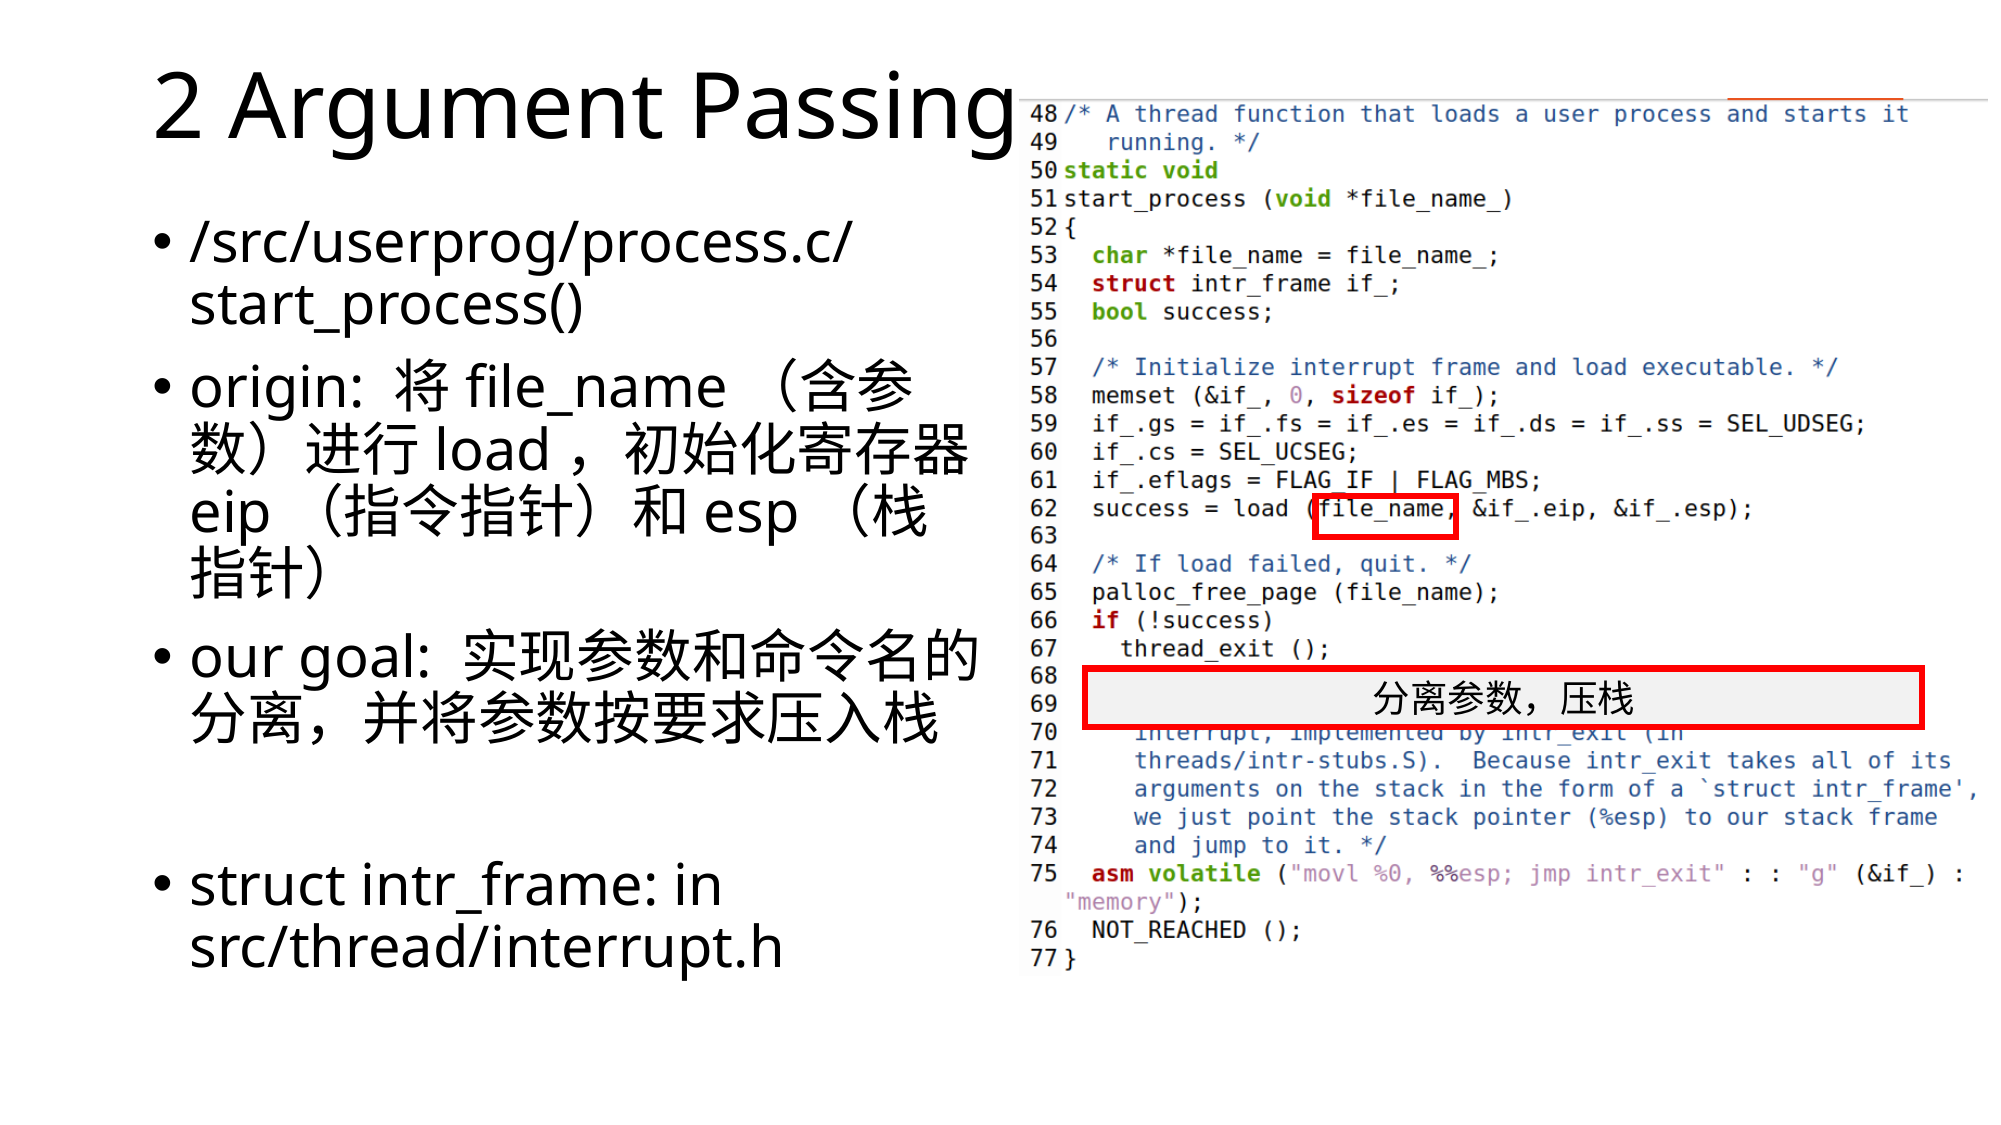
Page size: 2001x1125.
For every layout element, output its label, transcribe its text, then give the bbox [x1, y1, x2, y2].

list /src/userprog/process.c/start_process() origin: 将file_name（含参数）进行load，初始化寄存器eip（指令指针）和esp（栈指针） our goal: 实现参数和命令名的分离，并将参数按要求压入栈 struct intr_frame: in src/thread/interrupt.h [137, 205, 1000, 1010]
picture [1019, 98, 1988, 976]
title 2 Argument Passing [137, 0, 1863, 218]
